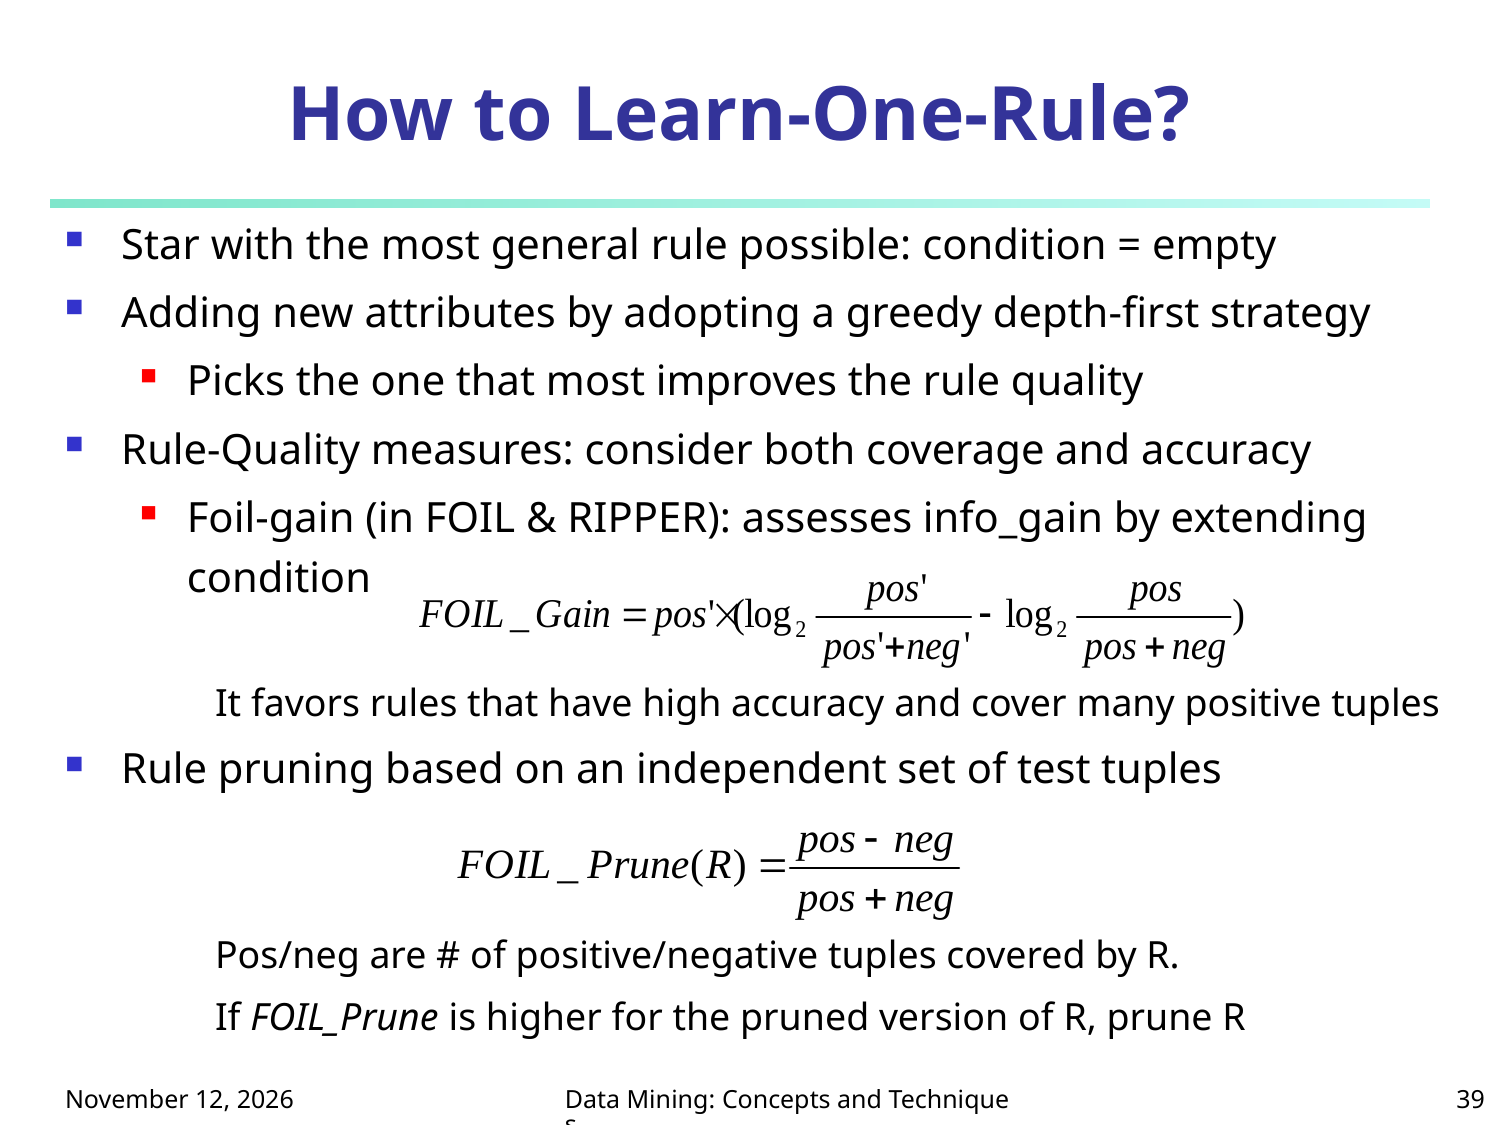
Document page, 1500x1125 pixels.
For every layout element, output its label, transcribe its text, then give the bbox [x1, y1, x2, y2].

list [412, 562, 1250, 675]
footer Data Mining: Concepts and Techniques [549, 1062, 1025, 1125]
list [449, 812, 969, 928]
list Star with the most general rule possible: condition = empty Adding new attributes by adopting a greedy depth-first strategy Picks the one that most improves the rule quality Rule-Quality measures: consider both coverage and accuracy Foil-gain (in FOIL & RIPPER): assesses info_gain by extending condition It favors rules that have high accuracy and cover many positive tuples Rule pruning based on an independent set of test tuples Pos/neg are # of positive/negative tuples covered by R. If FOIL_Prune is higher for the pruned version of R, prune R [50, 200, 1475, 1050]
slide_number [50, 1062, 363, 1125]
slide_number 39 [1187, 1062, 1500, 1125]
title How to Learn-One-Rule? [50, 62, 1429, 163]
